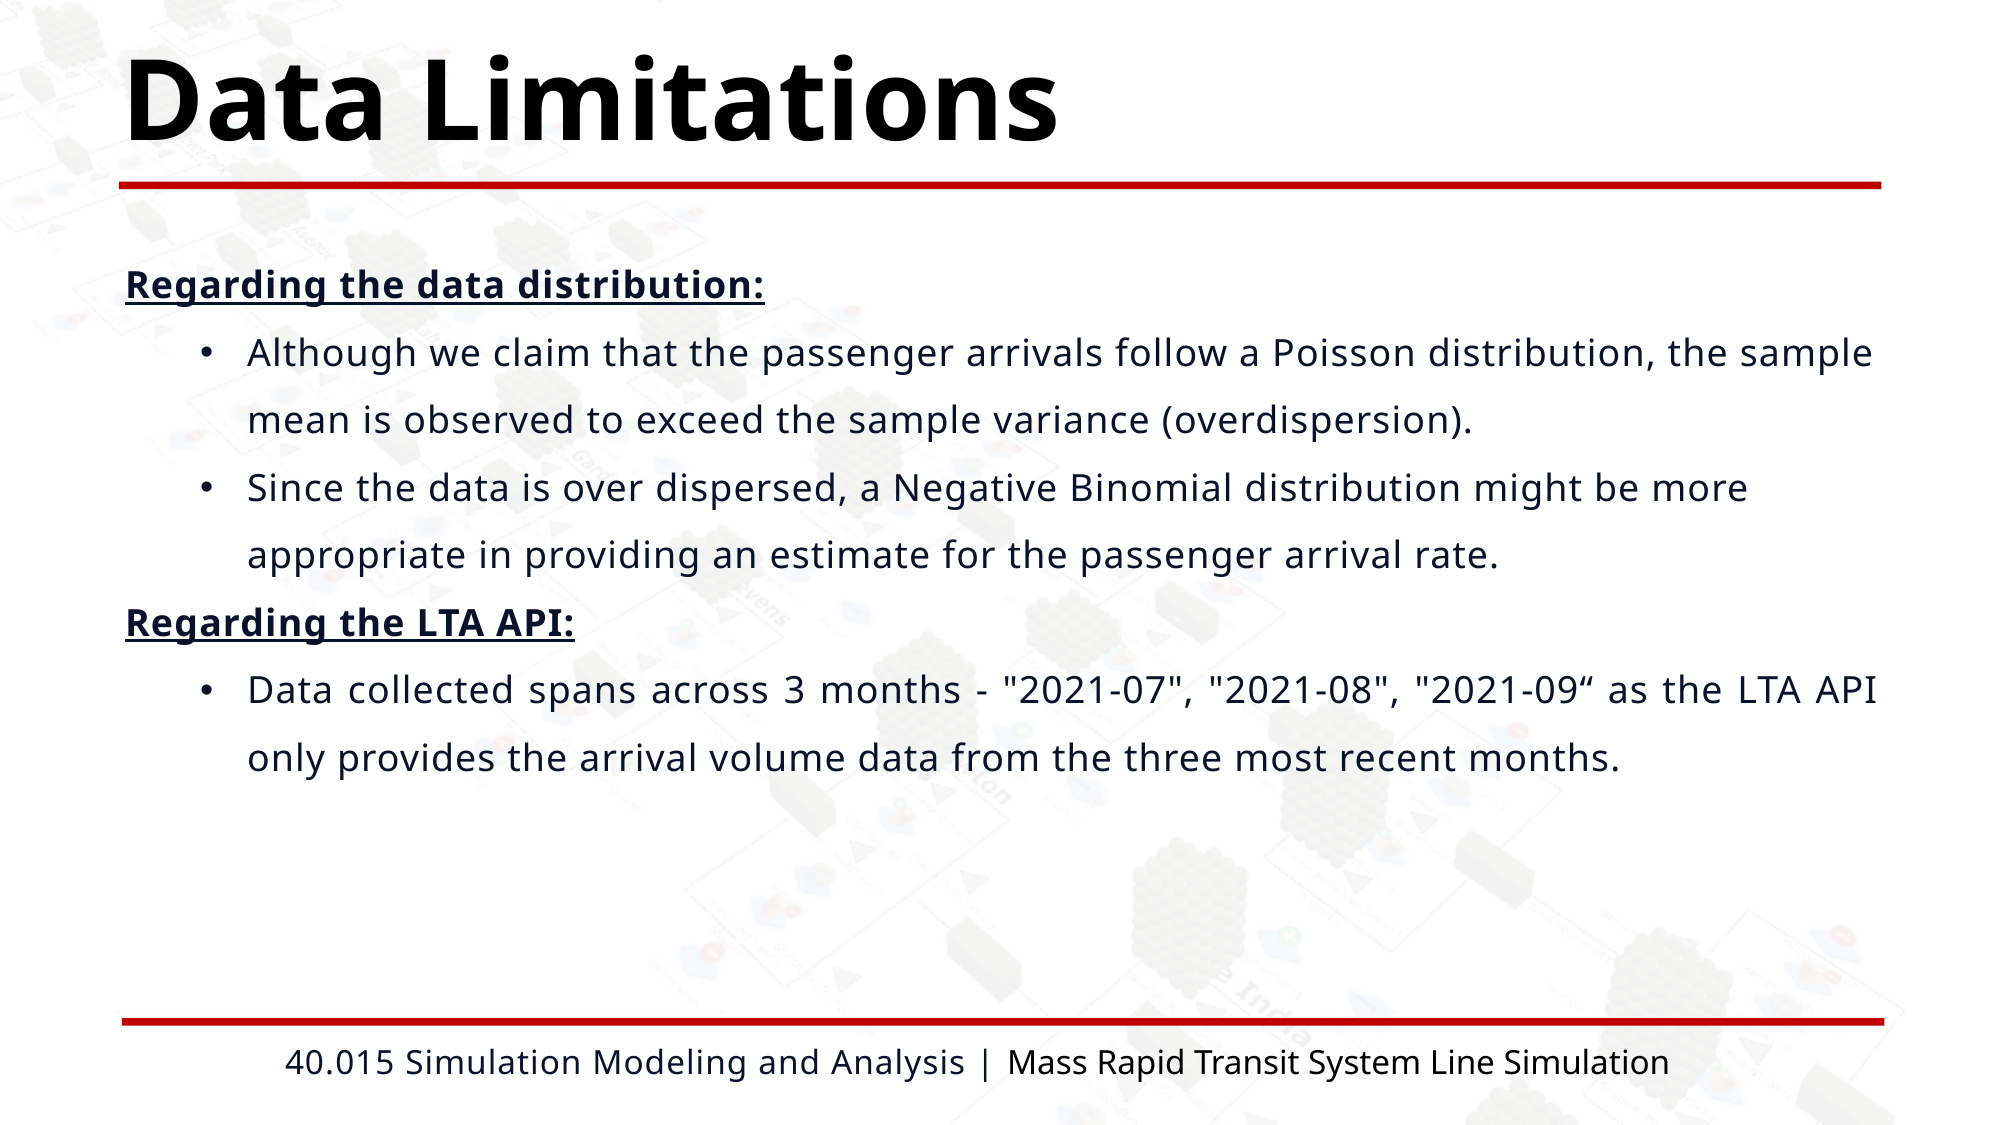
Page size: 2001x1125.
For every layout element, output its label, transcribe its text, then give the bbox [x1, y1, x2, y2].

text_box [115, 1011, 1885, 1083]
text_box [118, 181, 1882, 190]
text_box Regarding the data distribution: Although we claim that the passenger arrivals follow a Poisson distribution, the sample mean is observed to exceed the sample variance (overdispersion). Since the data is over dispersed, a Negative Binomial distribution might be more appropriate in providing an estimate for the passenger arrival rate. Regarding the LTA API: Data collected spans across 3 months - "2021-07", "2021-08", "2021-09“ as the LTA API only provides the arrival volume data from the three most recent months. [125, 239, 1882, 811]
text_box Data Limitations [121, 131, 1427, 163]
